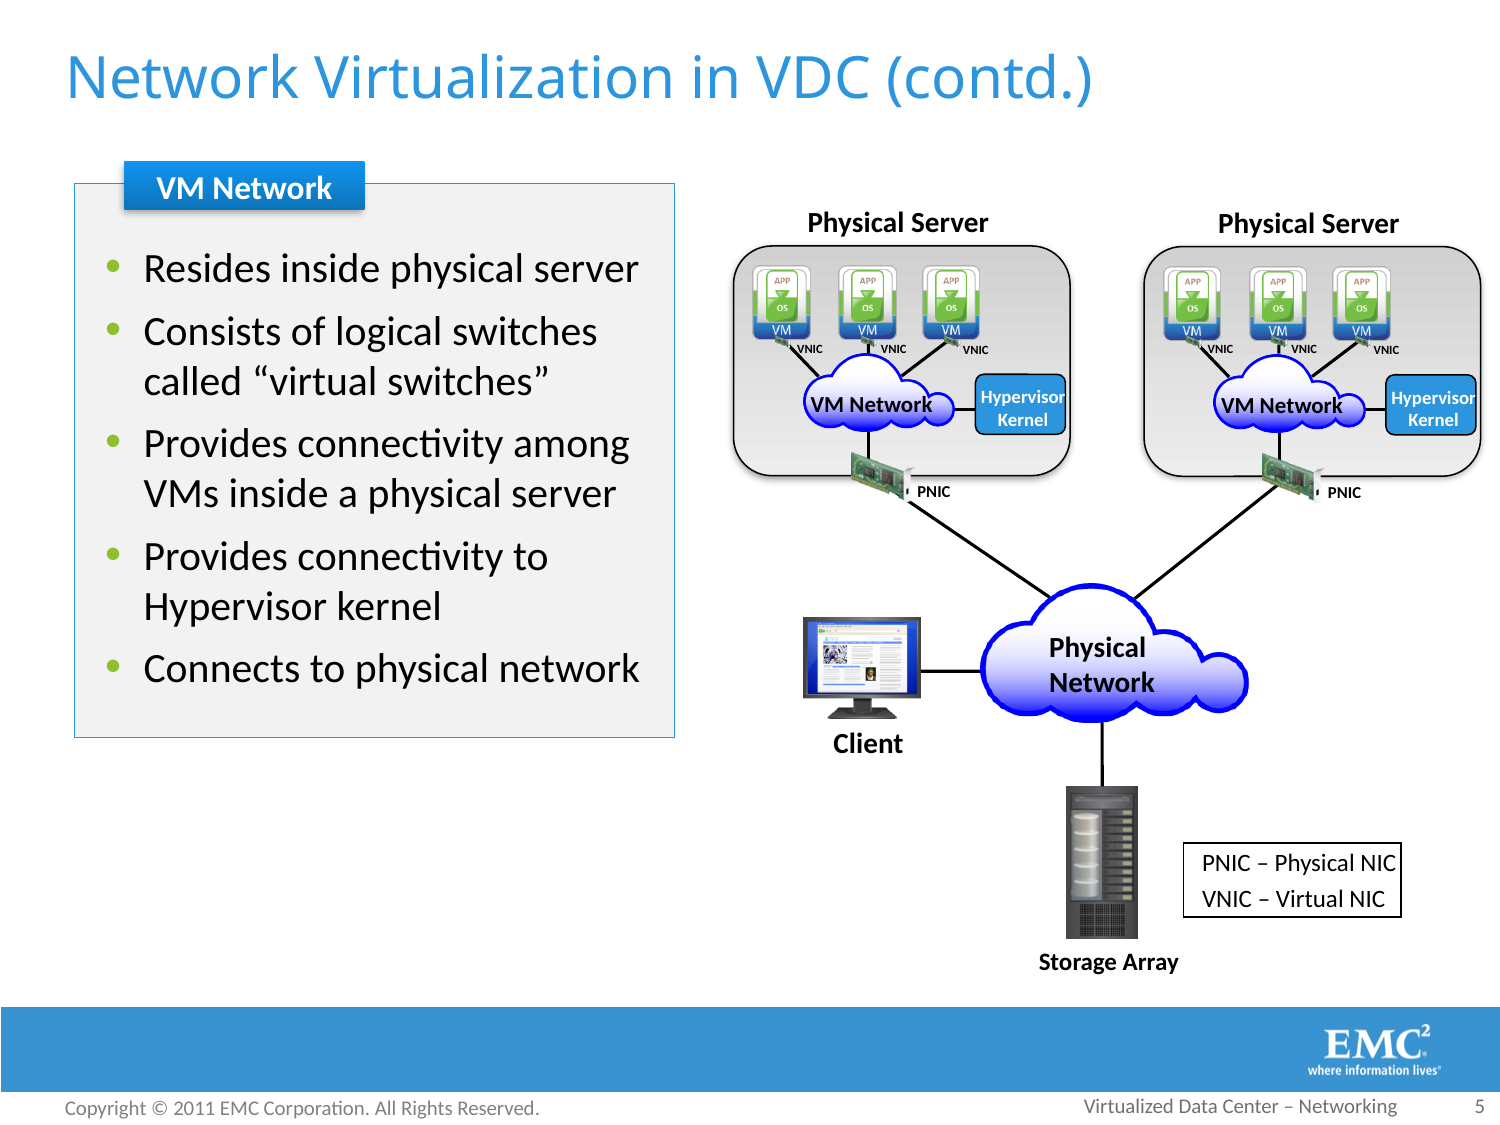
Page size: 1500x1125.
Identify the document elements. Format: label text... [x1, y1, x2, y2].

picture [0, 1006, 1500, 1093]
slide_number 5 [1425, 1087, 1500, 1125]
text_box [733, 195, 1497, 981]
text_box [74, 161, 676, 738]
title Network Virtualization in VDC (contd.) [49, 12, 1438, 138]
footer Virtualized Data Center – Networking [725, 1087, 1413, 1125]
